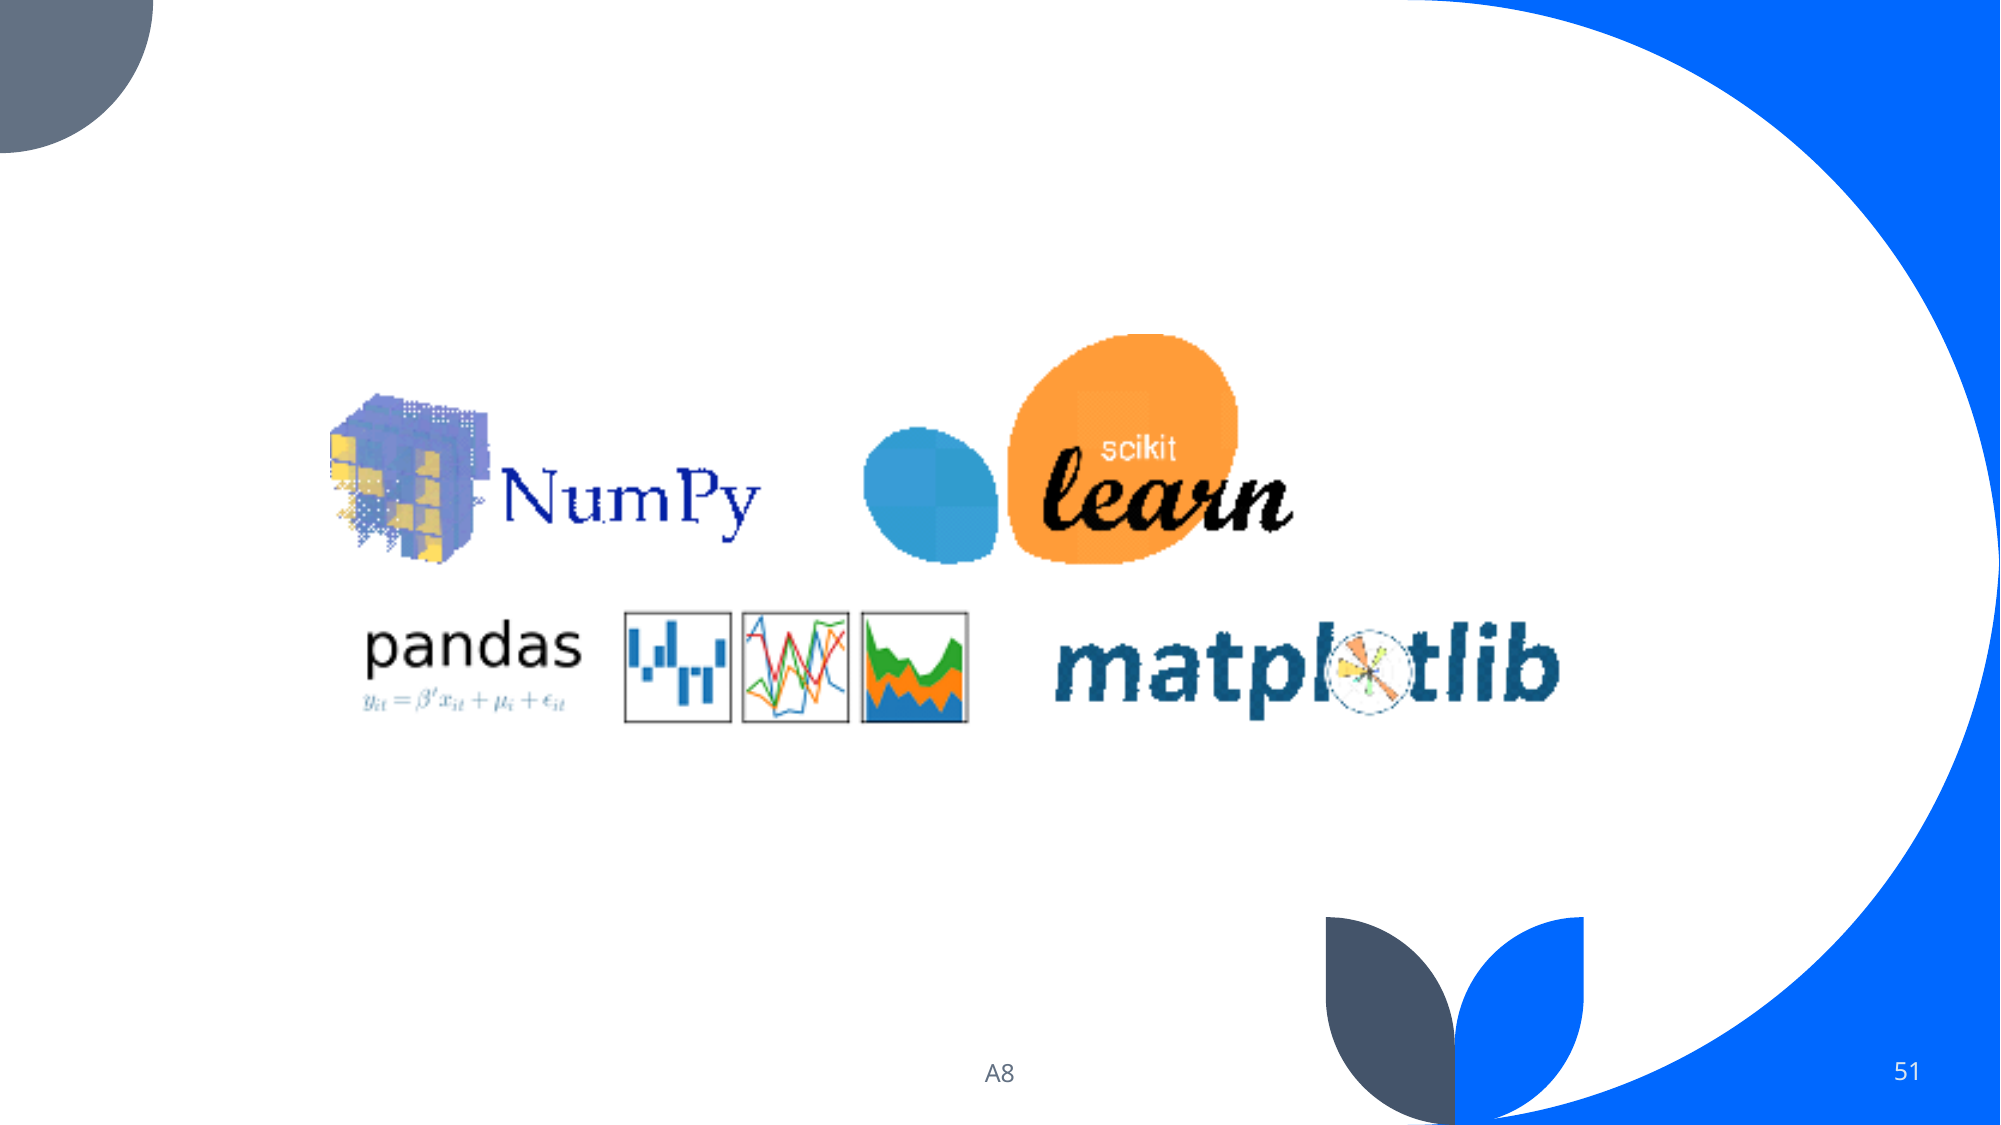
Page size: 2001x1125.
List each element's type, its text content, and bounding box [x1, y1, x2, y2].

footer A8 [662, 1042, 1338, 1103]
slide_number 51 [1665, 1042, 1938, 1103]
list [330, 334, 1670, 791]
